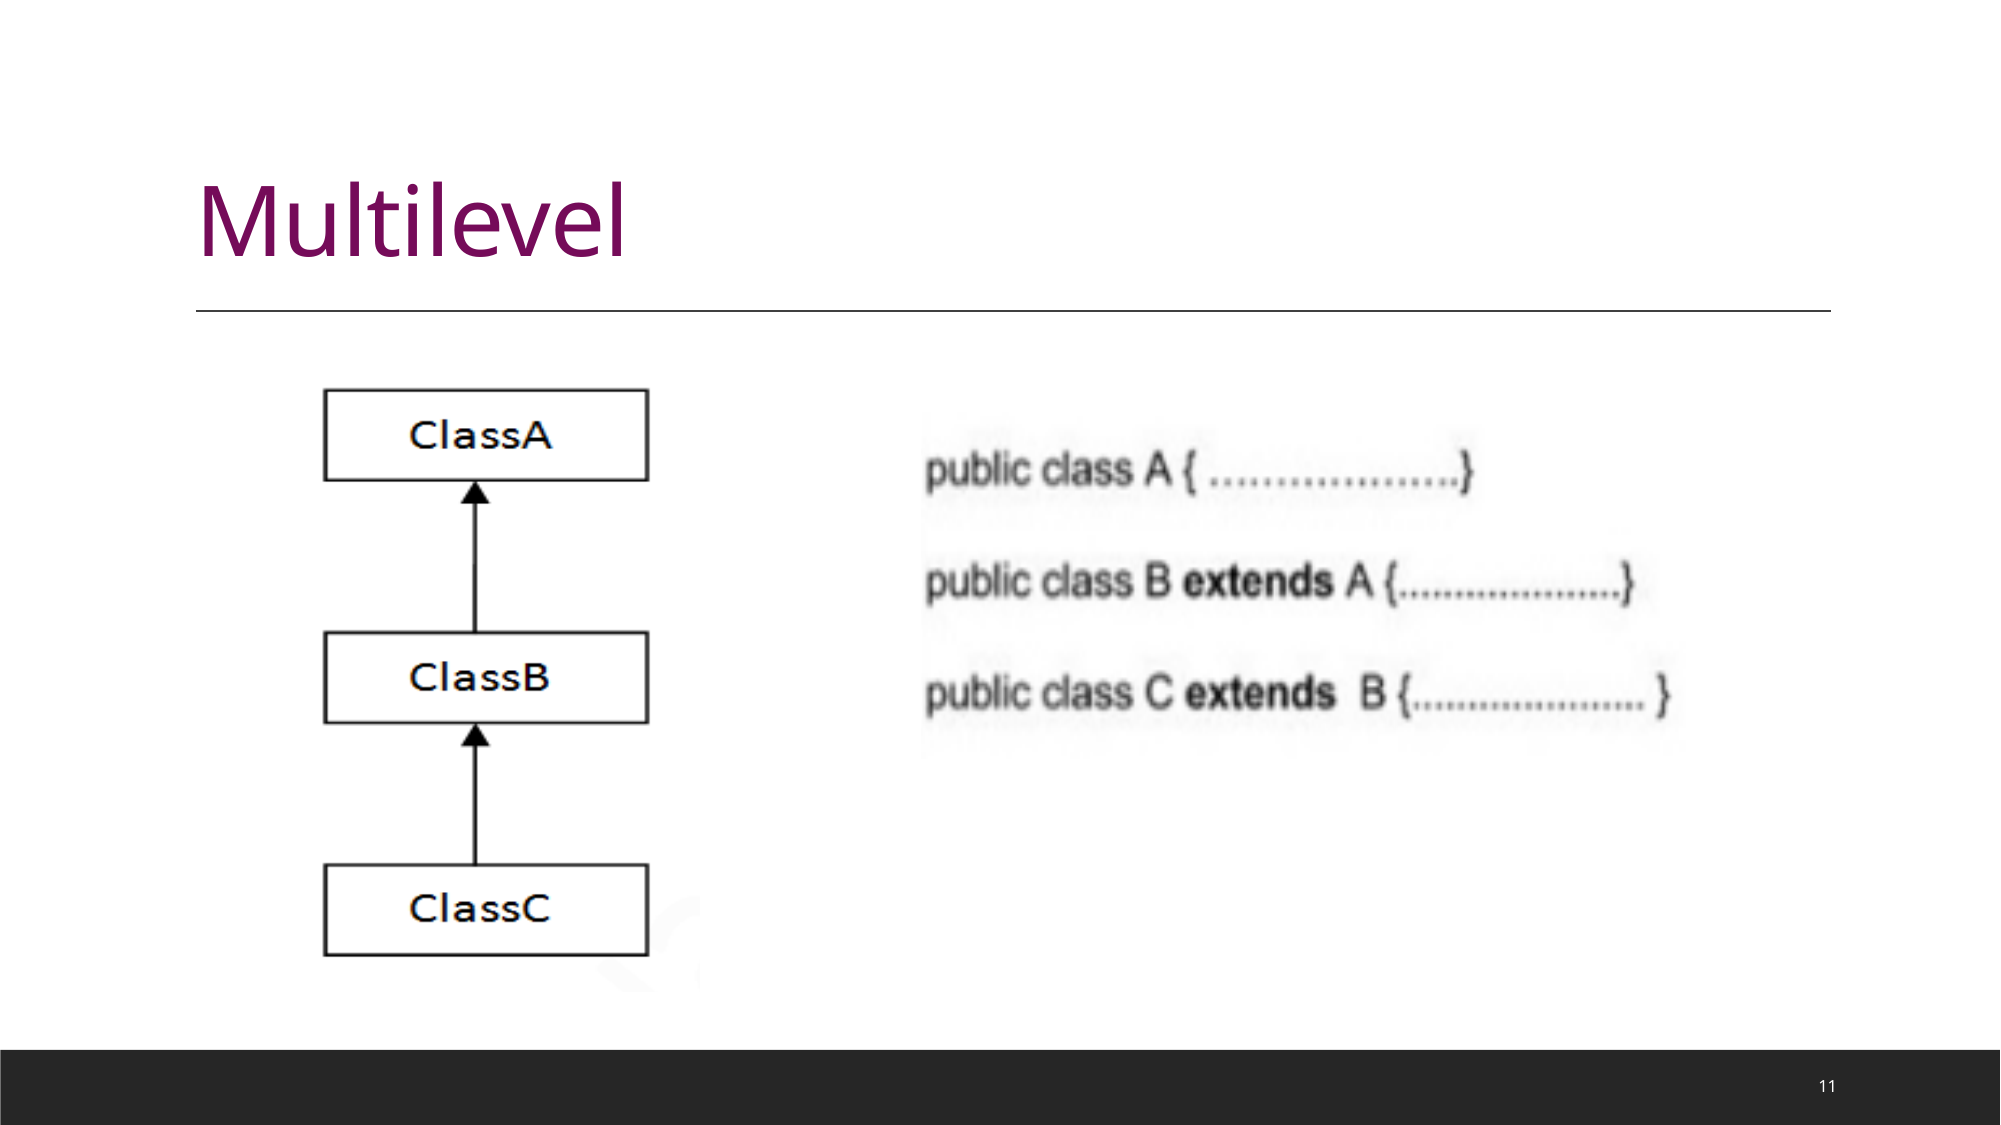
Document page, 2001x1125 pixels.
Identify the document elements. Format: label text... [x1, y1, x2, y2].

picture [921, 411, 1722, 760]
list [262, 350, 701, 993]
slide_number 11 [1803, 1057, 1932, 1118]
title Multilevel [180, 47, 1830, 285]
